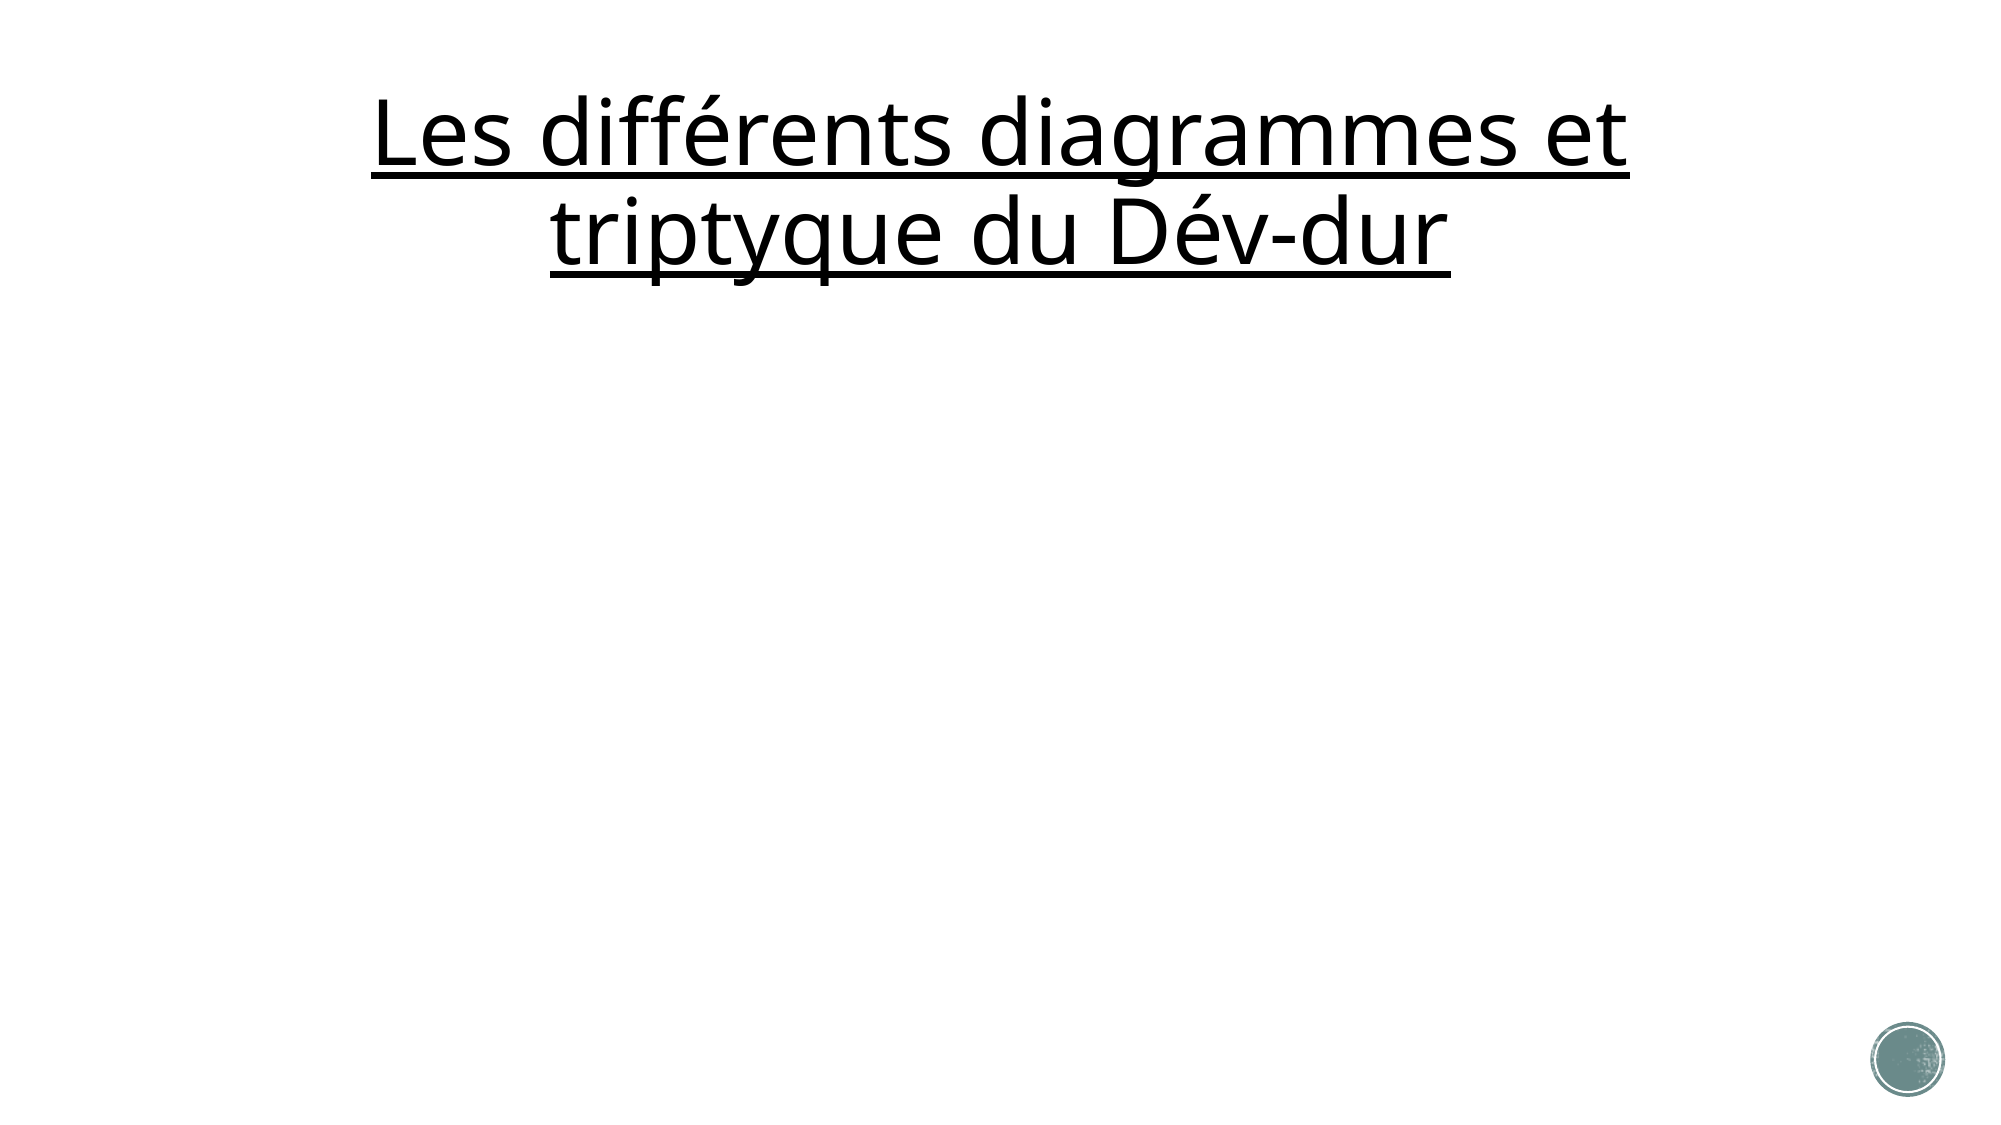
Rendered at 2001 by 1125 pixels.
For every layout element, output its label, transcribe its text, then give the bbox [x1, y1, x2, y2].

title Les différents diagrammes et triptyque du Dév-dur [175, 108, 1826, 372]
